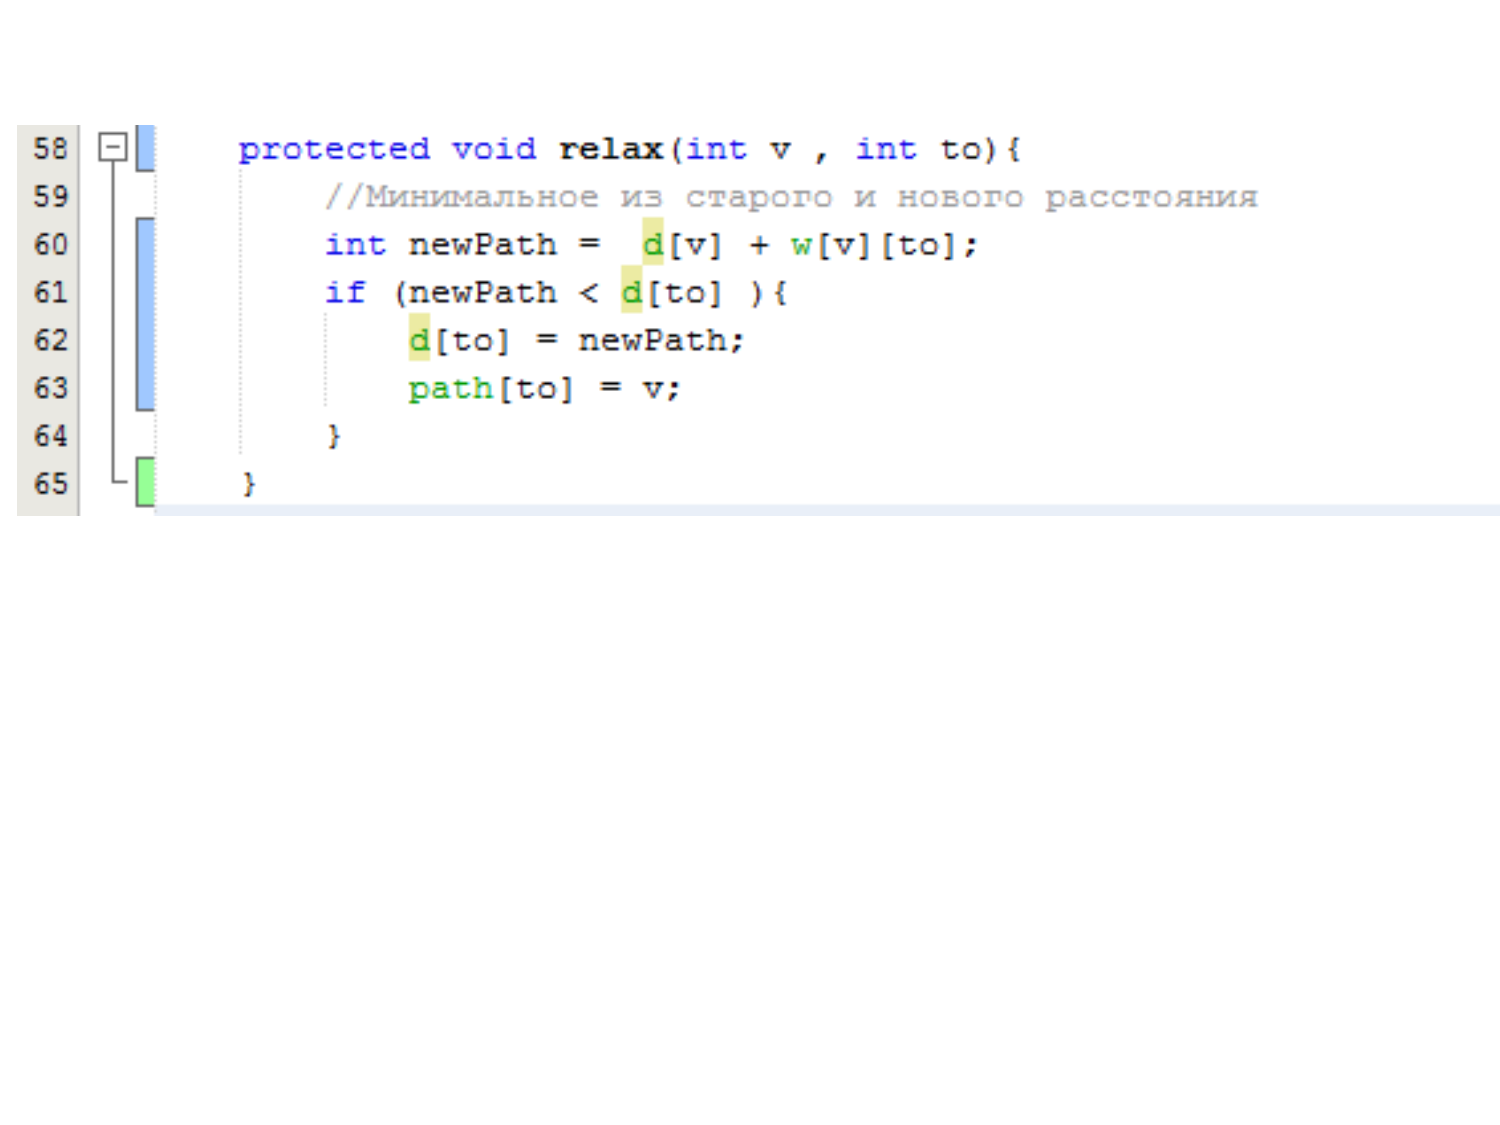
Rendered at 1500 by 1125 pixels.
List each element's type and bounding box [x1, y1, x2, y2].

picture [17, 125, 1500, 516]
